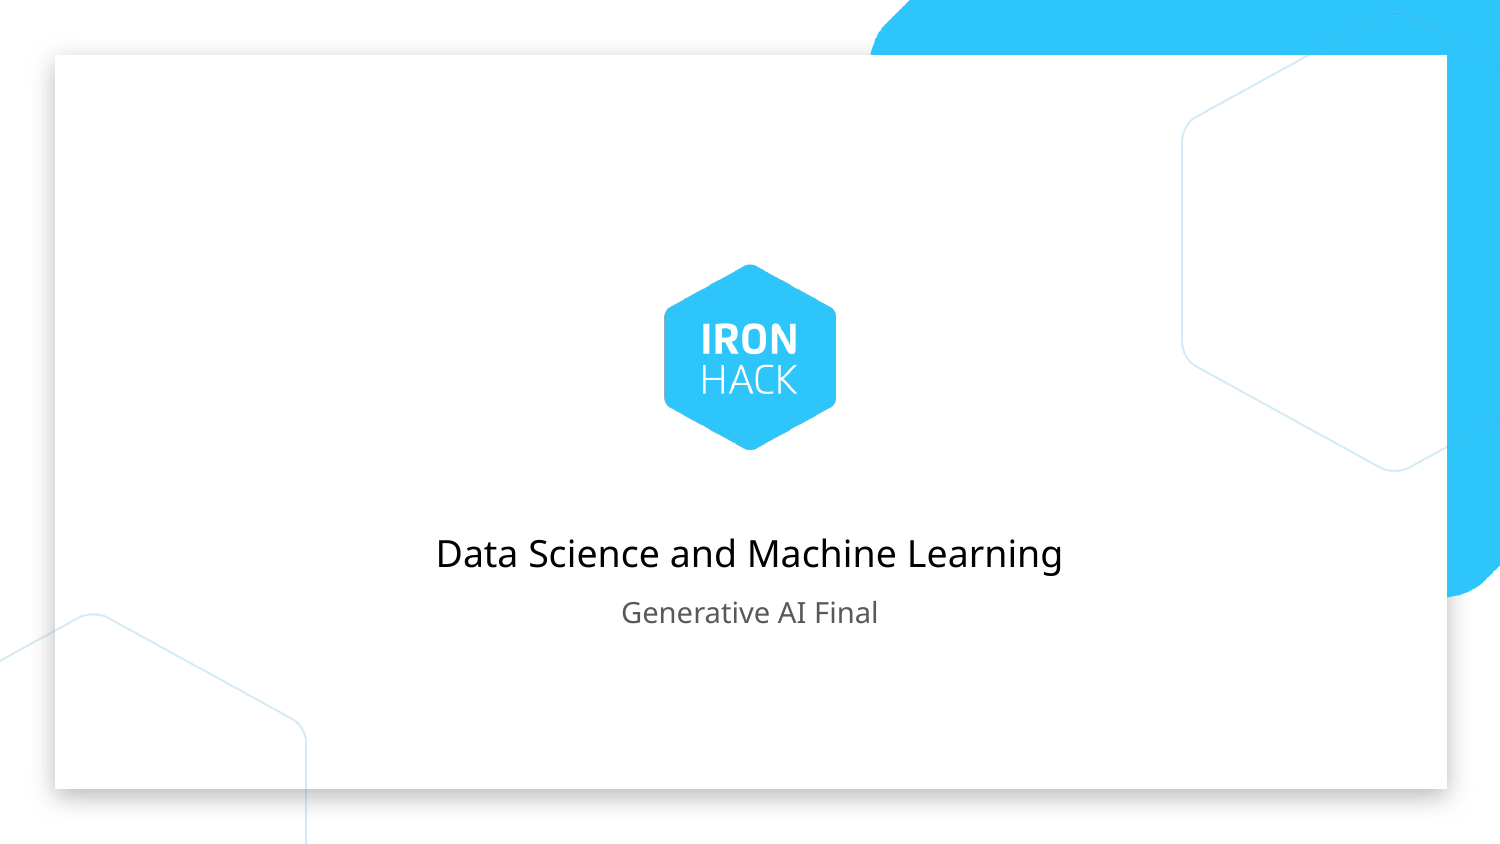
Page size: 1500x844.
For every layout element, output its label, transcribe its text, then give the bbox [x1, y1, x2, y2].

picture [0, 0, 1500, 844]
text_box Data Science and Machine Learning [51, 517, 1449, 584]
text_box Generative AI Final [51, 584, 1449, 641]
